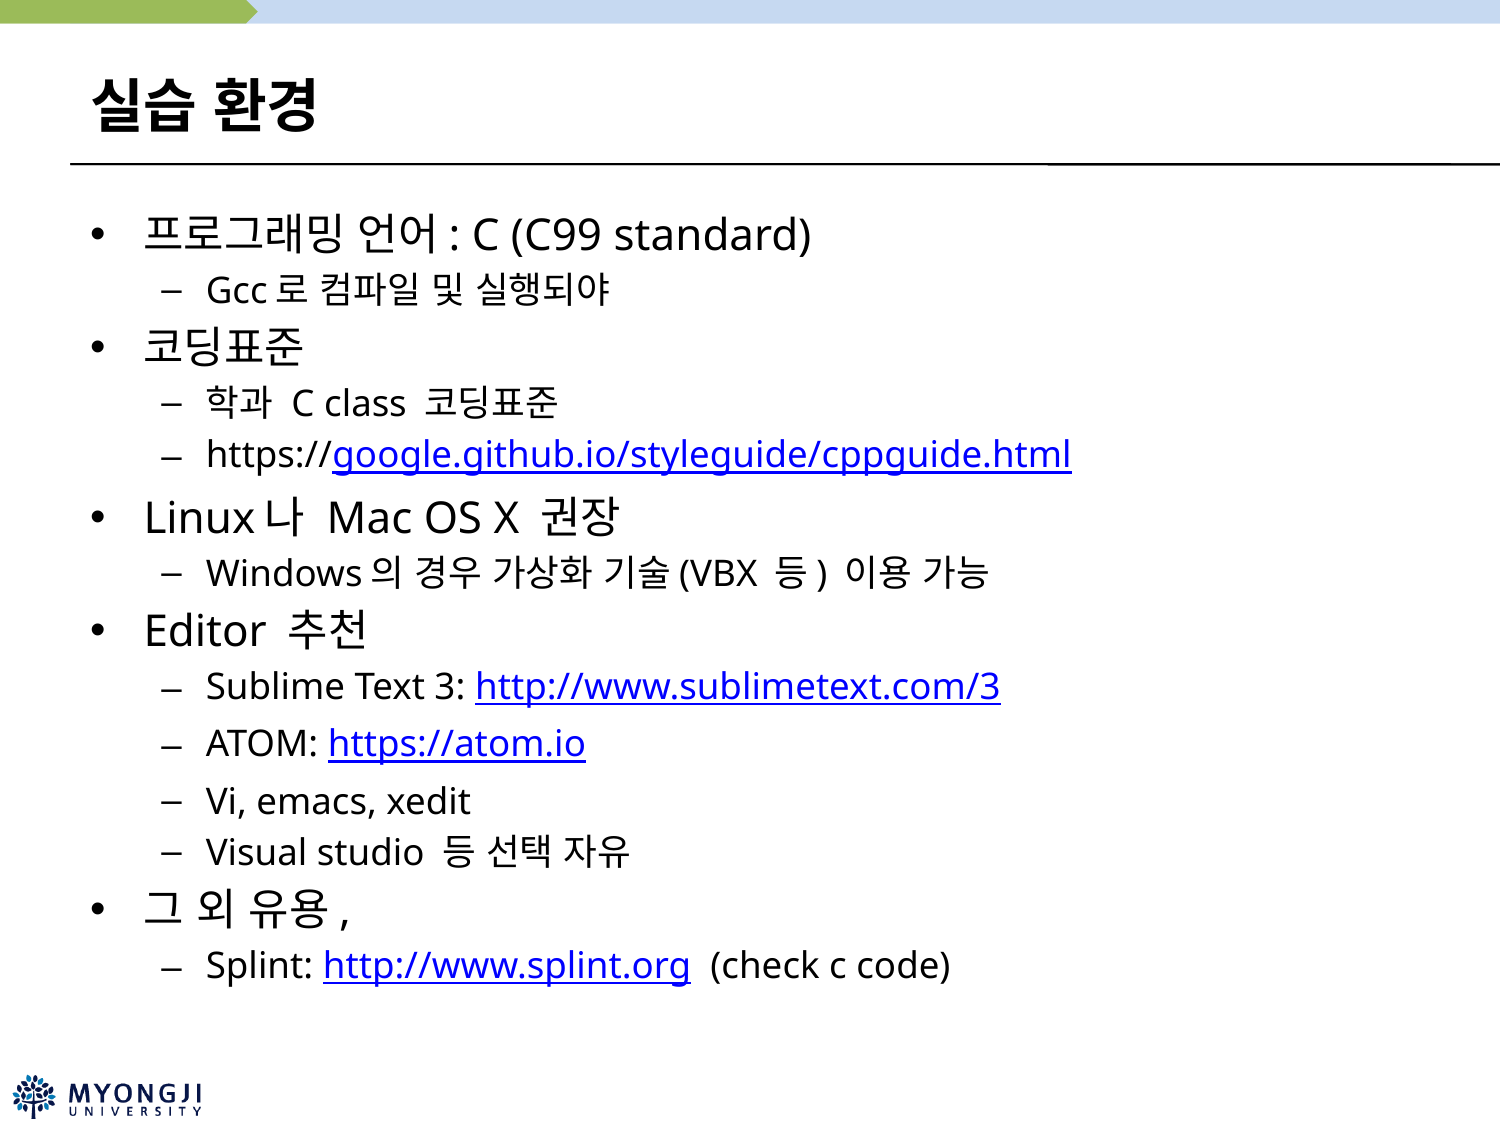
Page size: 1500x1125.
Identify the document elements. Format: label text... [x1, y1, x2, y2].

list 프로그래밍 언어: C (C99 standard) Gcc로 컴파일 및 실행되야 코딩표준 학과 C class 코딩표준 https://google.github.io/styleguide/cppguide.html Linux나 Mac OS X 권장 Windows의 경우 가상화 기술(VBX 등) 이용 가능 Editor 추천 Sublime Text 3: http://www.sublimetext.com/3 ATOM: https://atom.io Vi, emacs, xedit Visual studio 등 선택 자유 그 외 유용, Splint: http://www.splint.org (check c code) [75, 199, 1425, 1005]
picture [0, 1066, 256, 1125]
title 실습 환경 [75, 45, 1477, 164]
